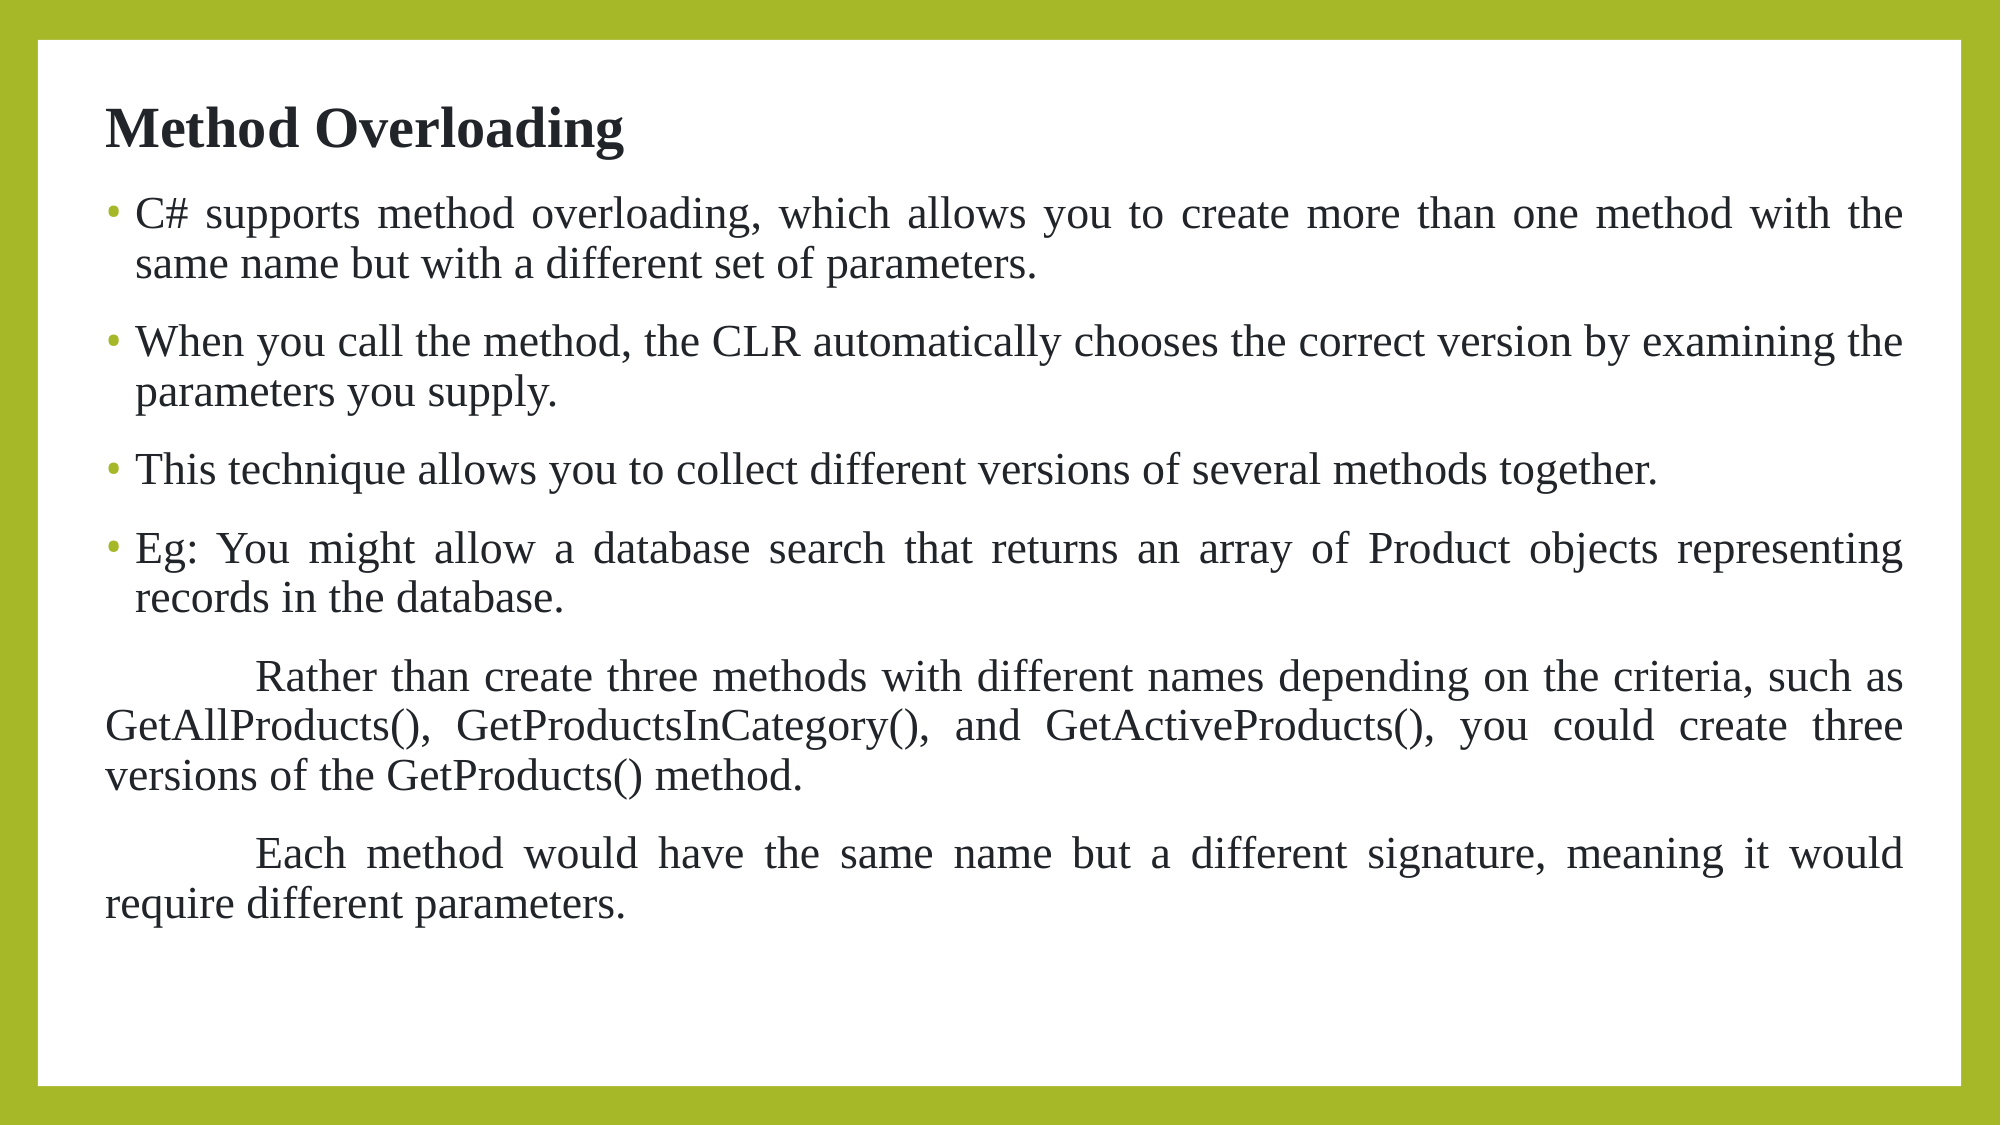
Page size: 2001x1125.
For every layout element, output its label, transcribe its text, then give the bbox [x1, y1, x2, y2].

list Method Overloading C# supports method overloading, which allows you to create more than one method with the same name but with a different set of parameters. When you call the method, the CLR automatically chooses the correct version by examining the parameters you supply. This technique allows you to collect different versions of several methods together. Eg: You might allow a database search that returns an array of Product objects representing records in the database. Rather than create three methods with different names depending on the criteria, such as GetAllProducts(), GetProductsInCategory(), and GetActiveProducts(), you could create three versions of the GetProducts() method. Each method would have the same name but a different signature, meaning it would require different parameters. [82, 89, 1921, 1049]
